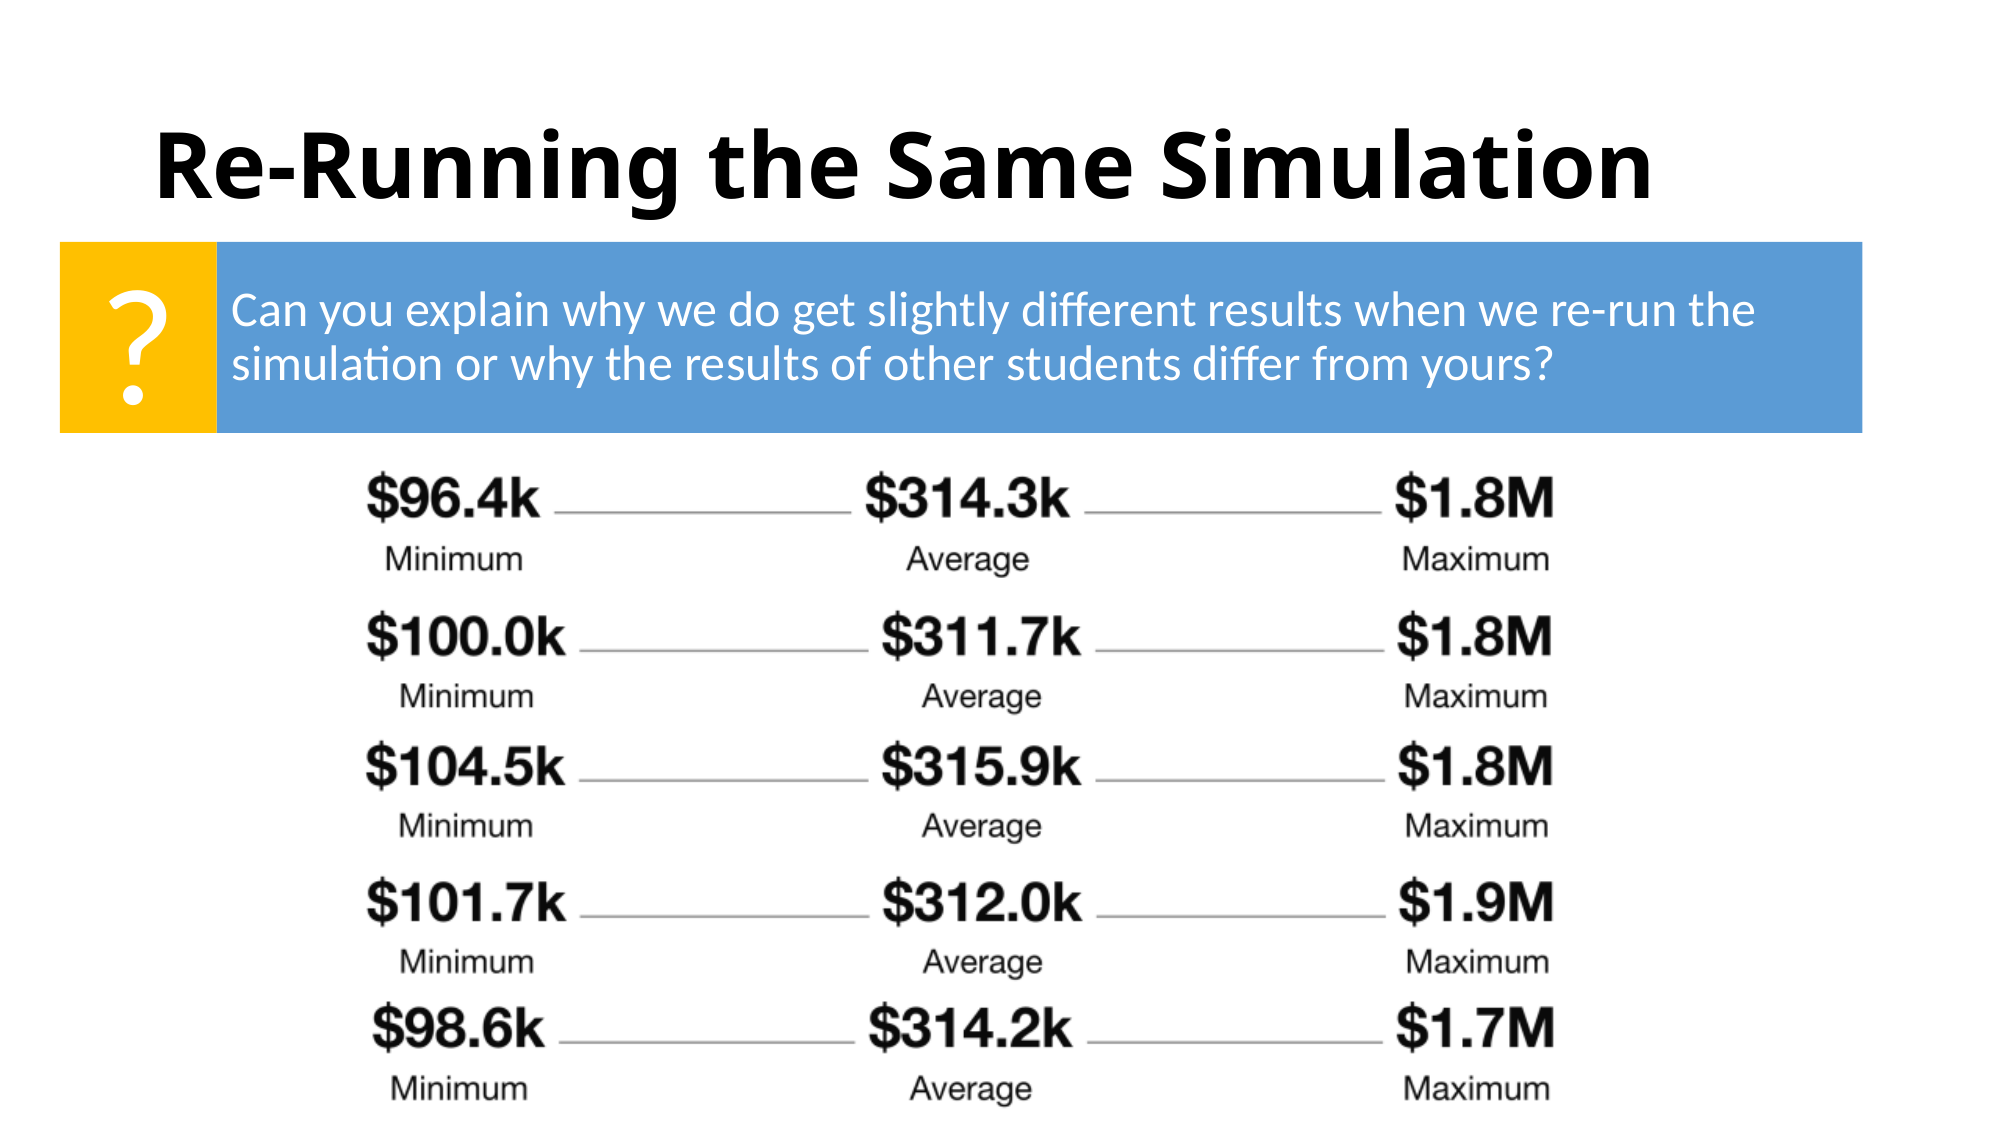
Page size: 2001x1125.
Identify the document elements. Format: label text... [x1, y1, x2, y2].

list Can you explain why we do get slightly different results when we re-run the simulation or why the results of other students differ from yours? [218, 241, 1863, 434]
picture [362, 994, 1566, 1113]
picture [362, 459, 1562, 587]
picture [362, 869, 1566, 988]
picture [362, 733, 1562, 852]
text_box ? [59, 241, 218, 434]
picture [362, 603, 1562, 717]
title Re-Running the Same Simulation [137, 59, 1863, 241]
